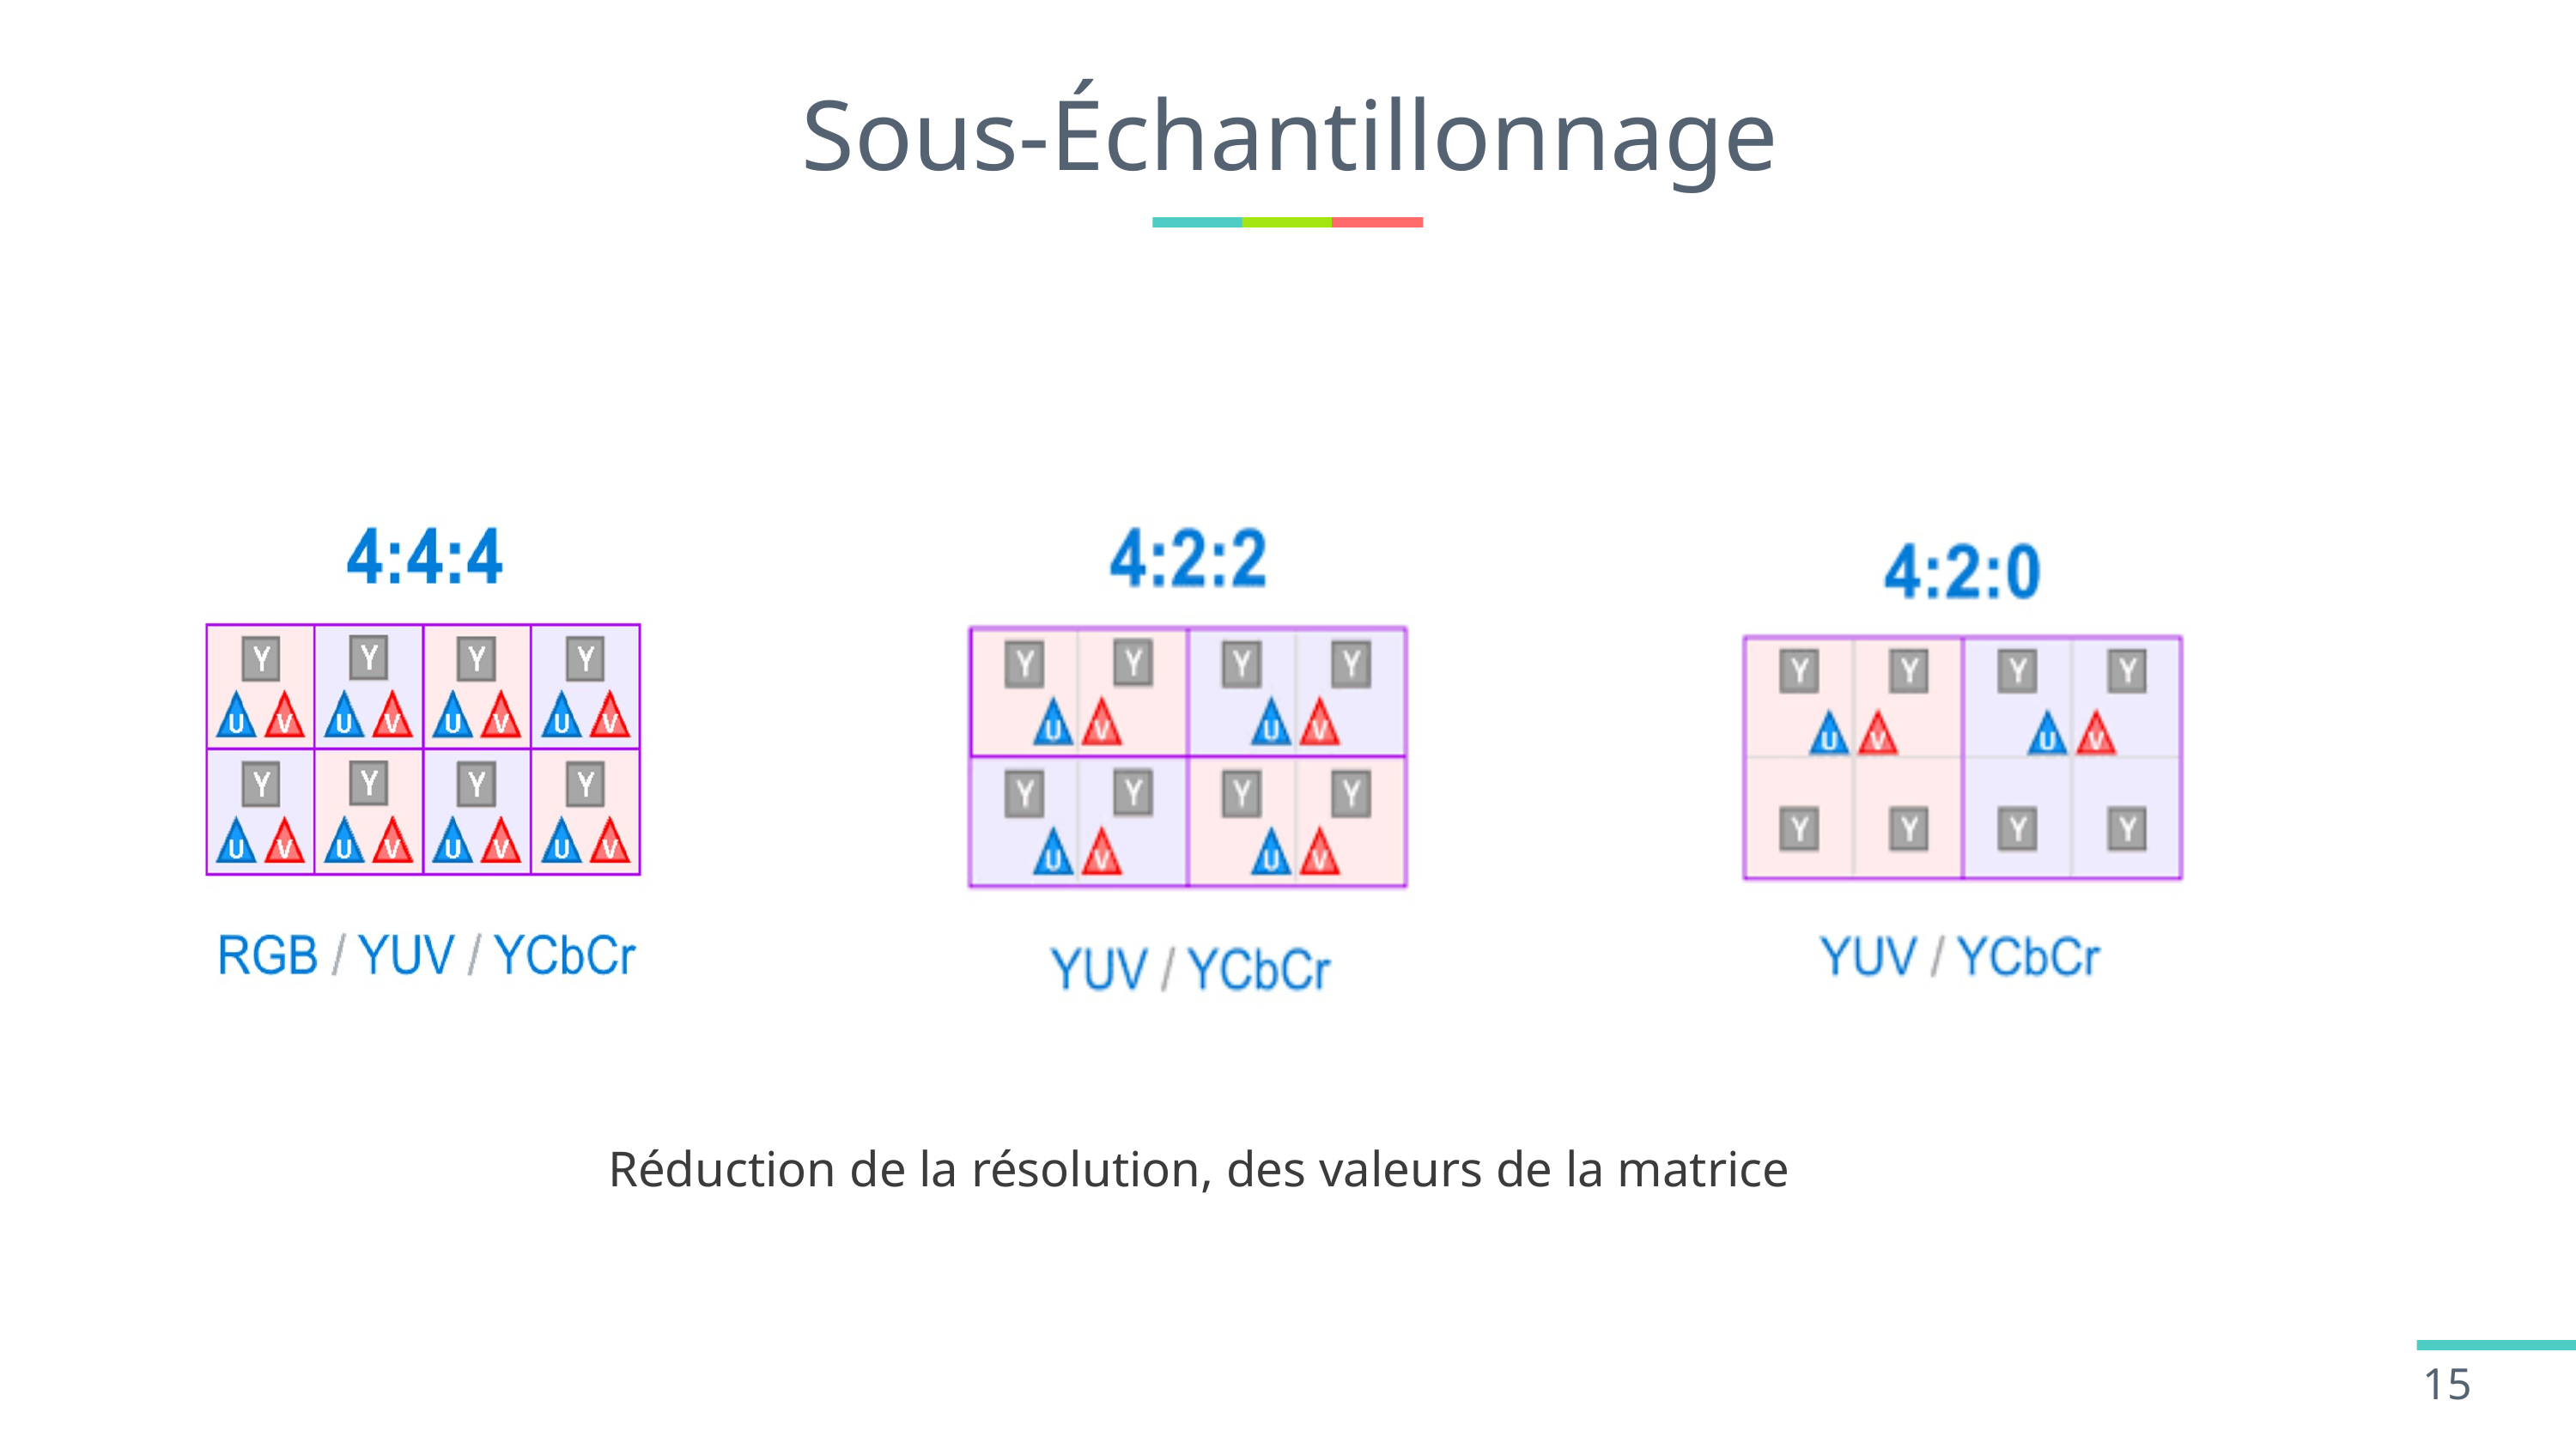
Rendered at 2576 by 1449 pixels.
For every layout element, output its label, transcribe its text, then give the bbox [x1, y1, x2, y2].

picture [811, 488, 1566, 1046]
picture [1586, 506, 2342, 1028]
title Sous-Échantillonnage [69, 49, 2512, 230]
picture [48, 488, 798, 1028]
slide_number 15 [2409, 1351, 2576, 1421]
text_box Réduction de la résolution, des valeurs de la matrice [513, 1132, 1886, 1203]
